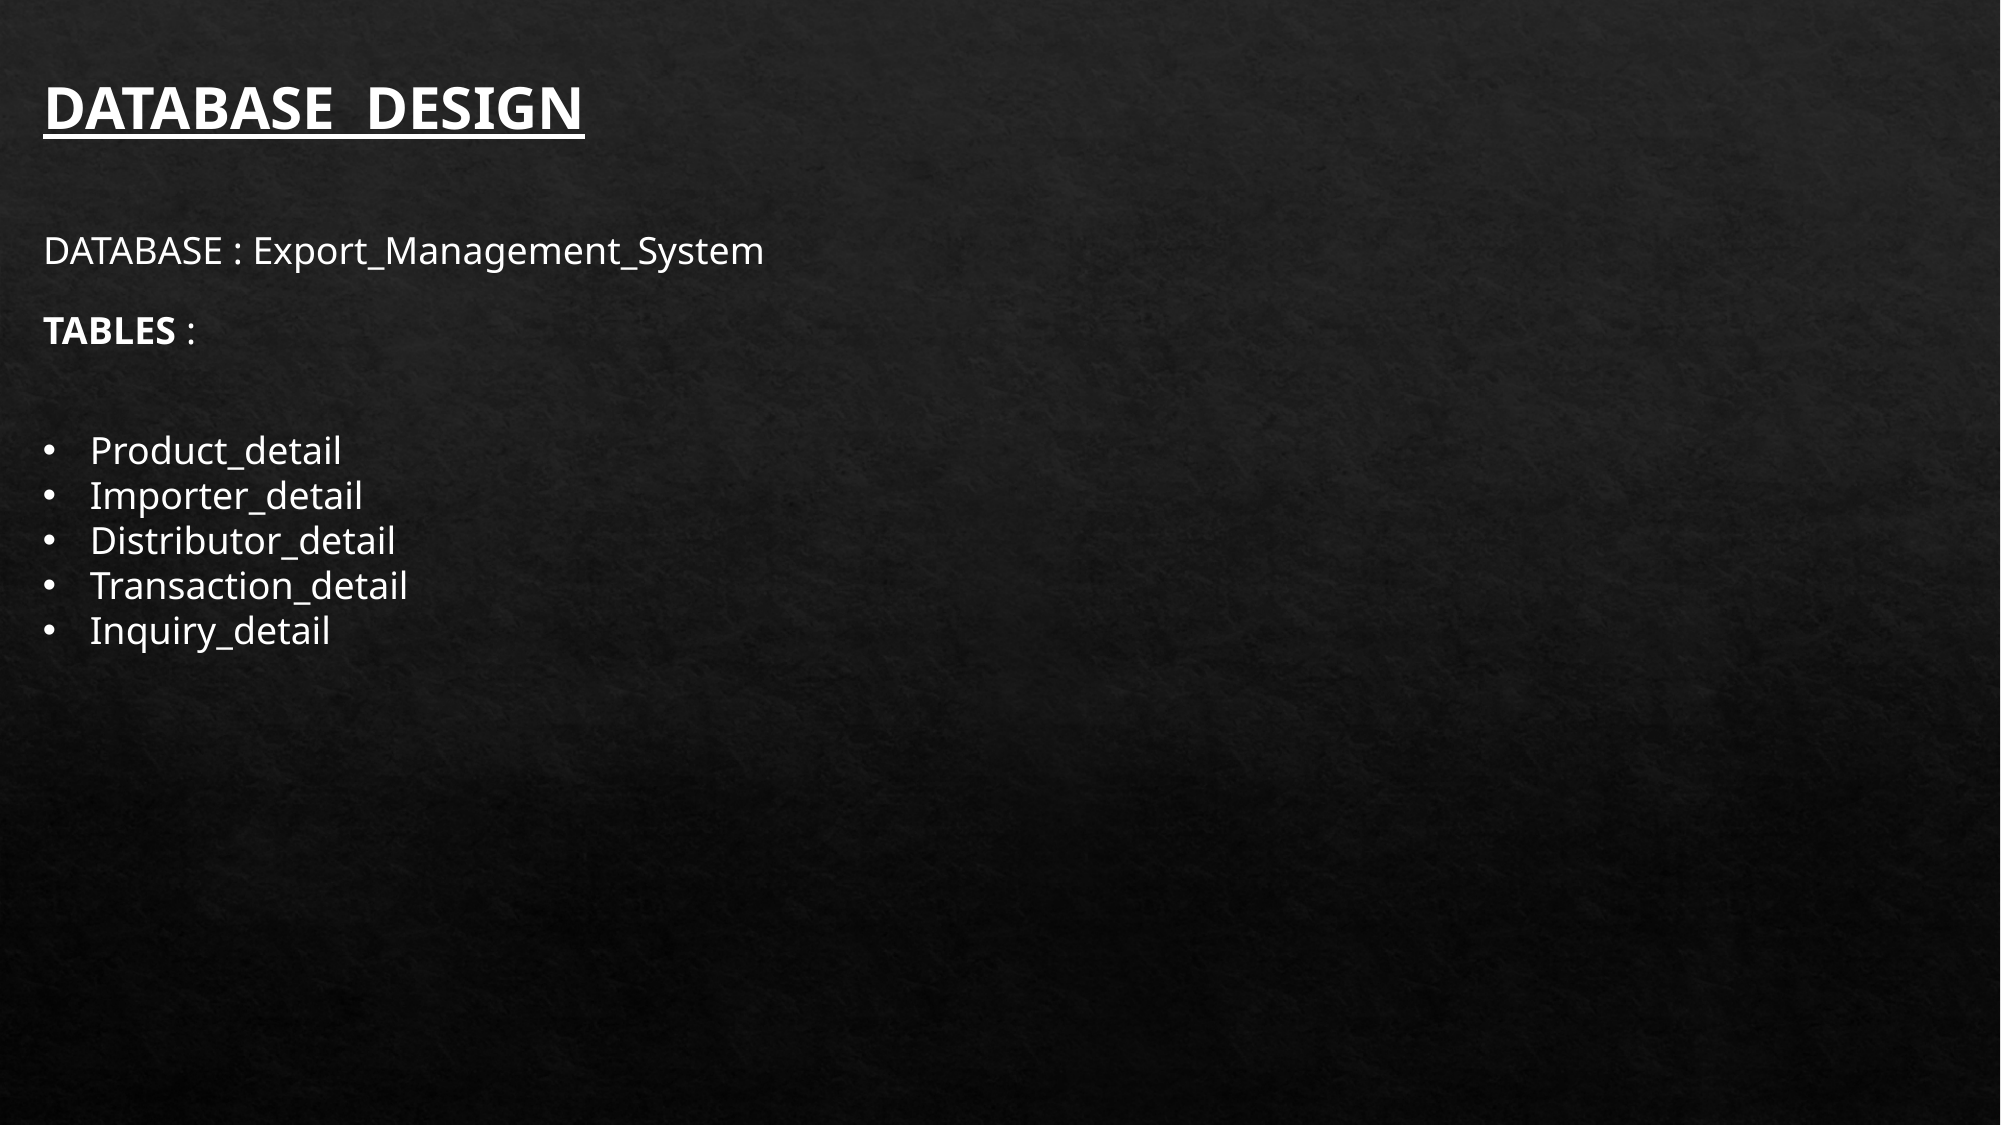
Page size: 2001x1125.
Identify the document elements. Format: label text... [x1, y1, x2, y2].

text_box Product_detail Importer_detail Distributor_detail Transaction_detail Inquiry_detail [28, 419, 837, 659]
text_box DATABASE DESIGN [28, 64, 707, 149]
text_box TABLES : [28, 299, 253, 360]
text_box DATABASE : Export_Management_System [28, 219, 890, 280]
